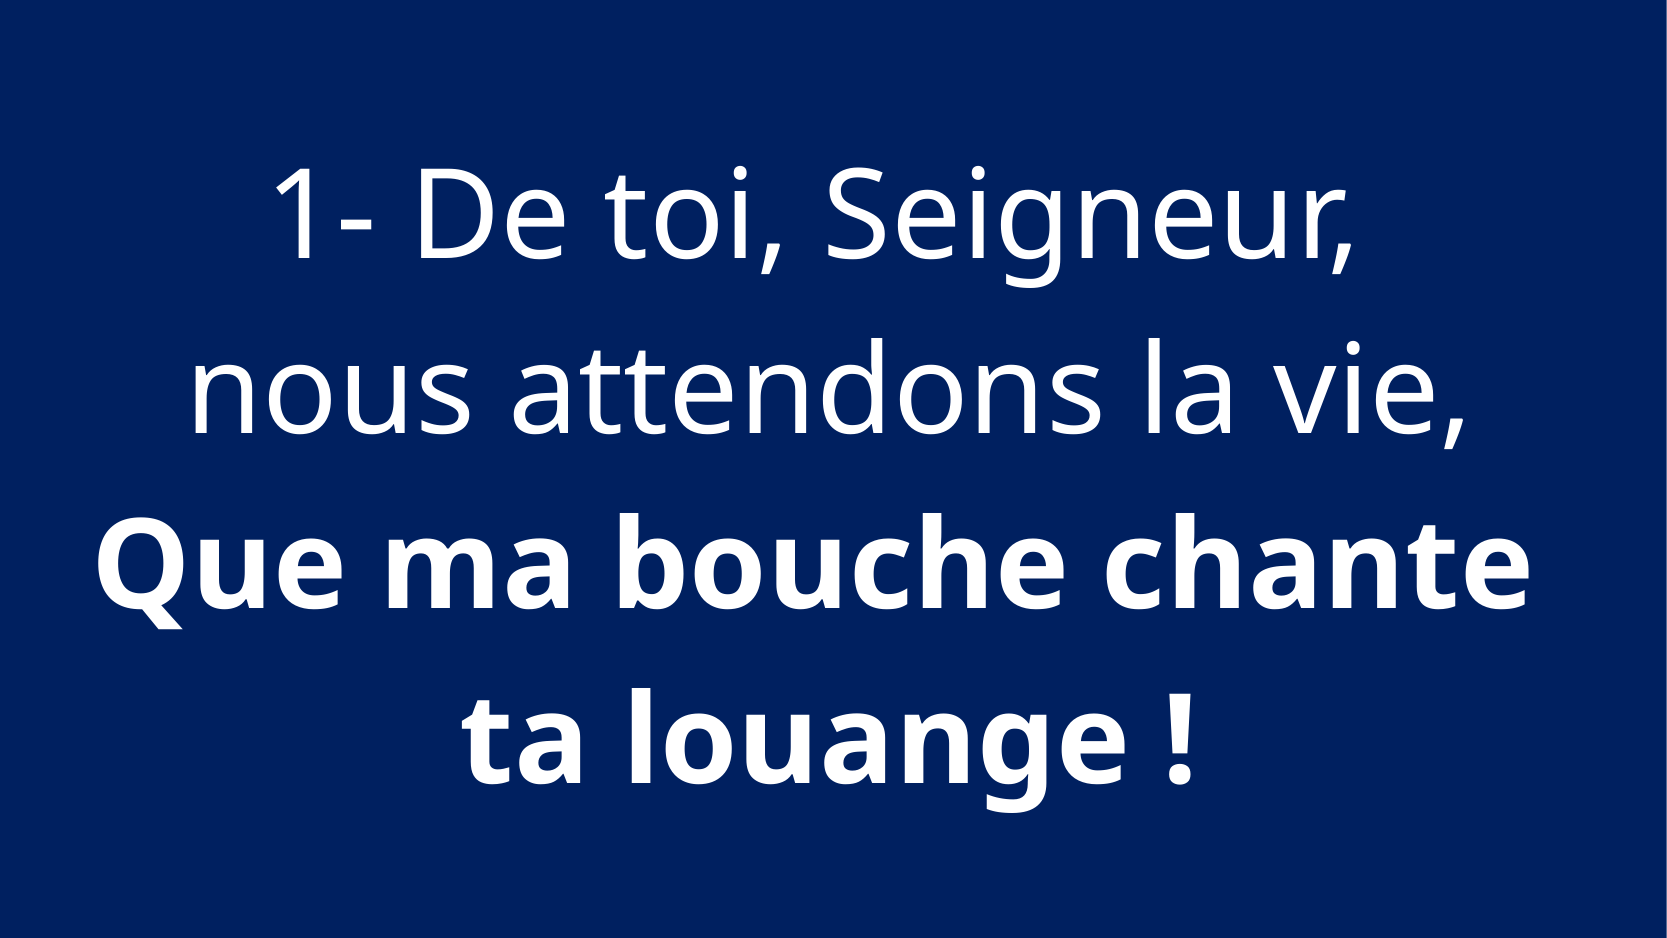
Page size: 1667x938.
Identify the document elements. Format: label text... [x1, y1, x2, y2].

list 1- De toi, Seigneur, nous attendons la vie, Que ma bouche chante ta louange ! [0, 126, 1664, 871]
